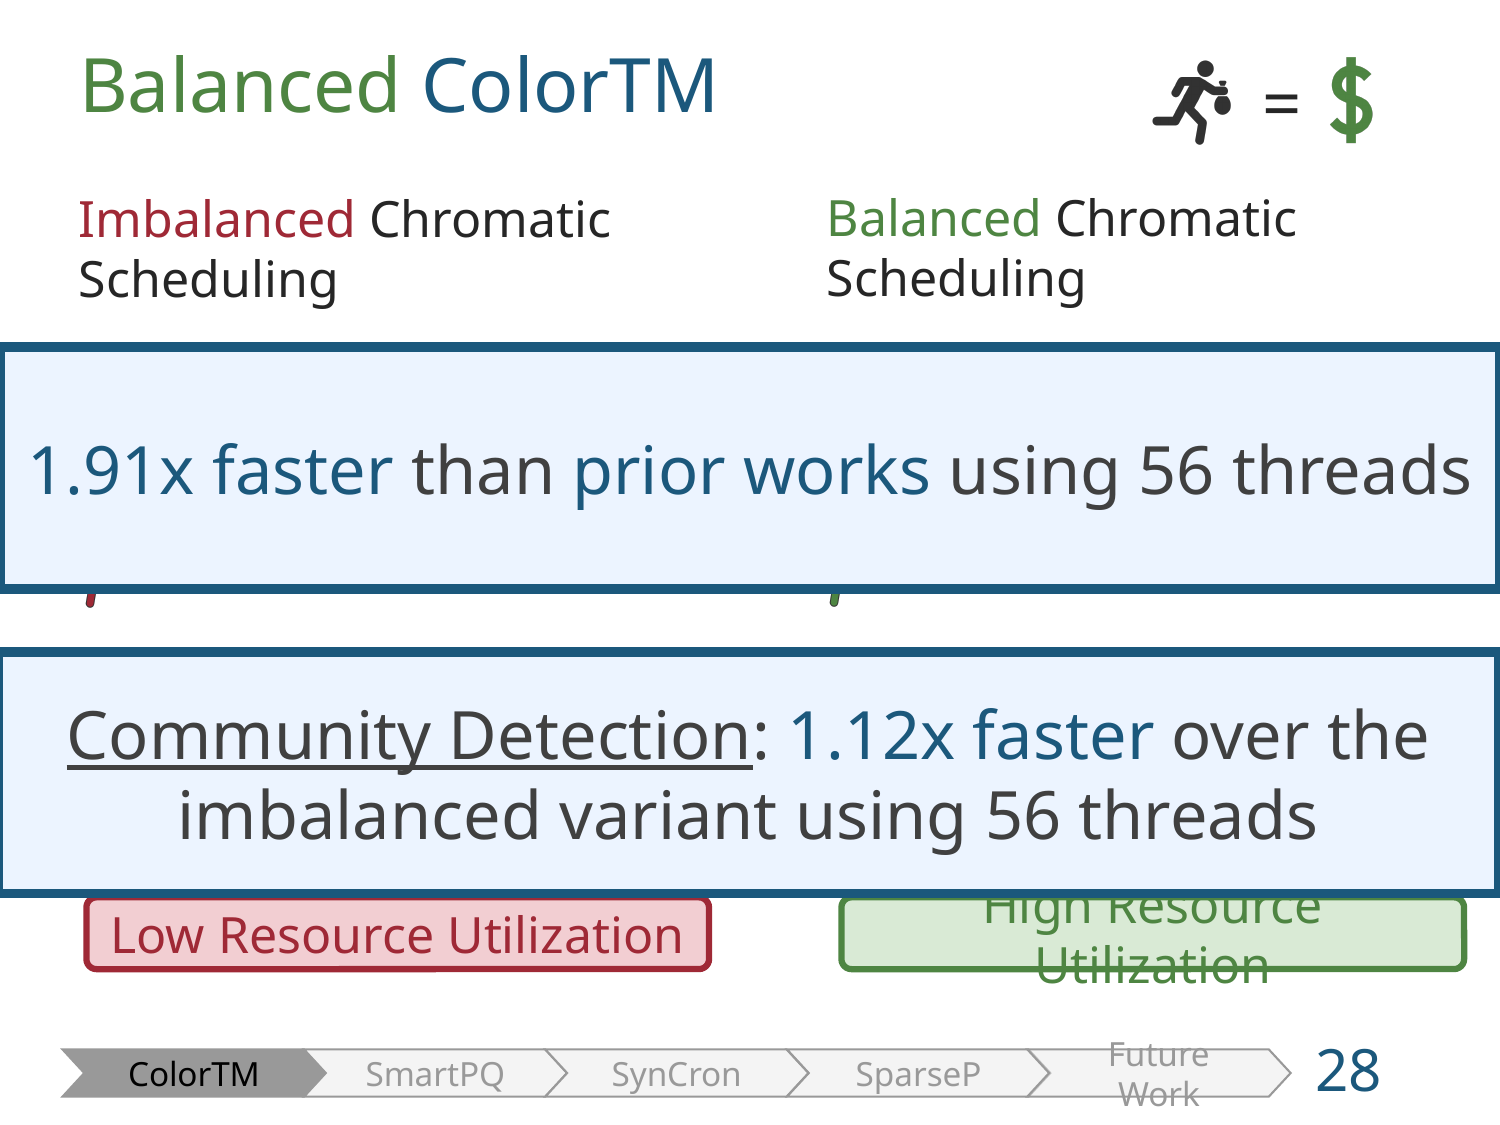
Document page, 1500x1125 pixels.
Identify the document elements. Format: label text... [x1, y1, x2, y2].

text_box Imbalanced Chromatic Scheduling [64, 179, 681, 315]
slide_number 28 [1113, 1042, 1397, 1103]
text_box Balanced ColorTM [64, 19, 1430, 158]
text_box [36, 365, 748, 832]
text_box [62, 1049, 1291, 1097]
picture [1305, 54, 1397, 146]
slide_number 28 [1059, 1042, 1110, 1048]
text_box Balanced Chromatic Scheduling [812, 179, 1350, 314]
text_box = [1247, 52, 1315, 150]
text_box Low Resource Utilization [85, 896, 711, 971]
text_box High Resource Utilization [840, 896, 1466, 971]
slide_number 28 [1059, 1098, 1124, 1103]
text_box Community Detection: 1.12x faster over the imbalanced variant using 56 threads [0, 651, 1500, 895]
picture [1145, 56, 1238, 149]
text_box 1.91x faster than prior works using 56 threads [0, 346, 1500, 590]
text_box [780, 518, 1494, 829]
